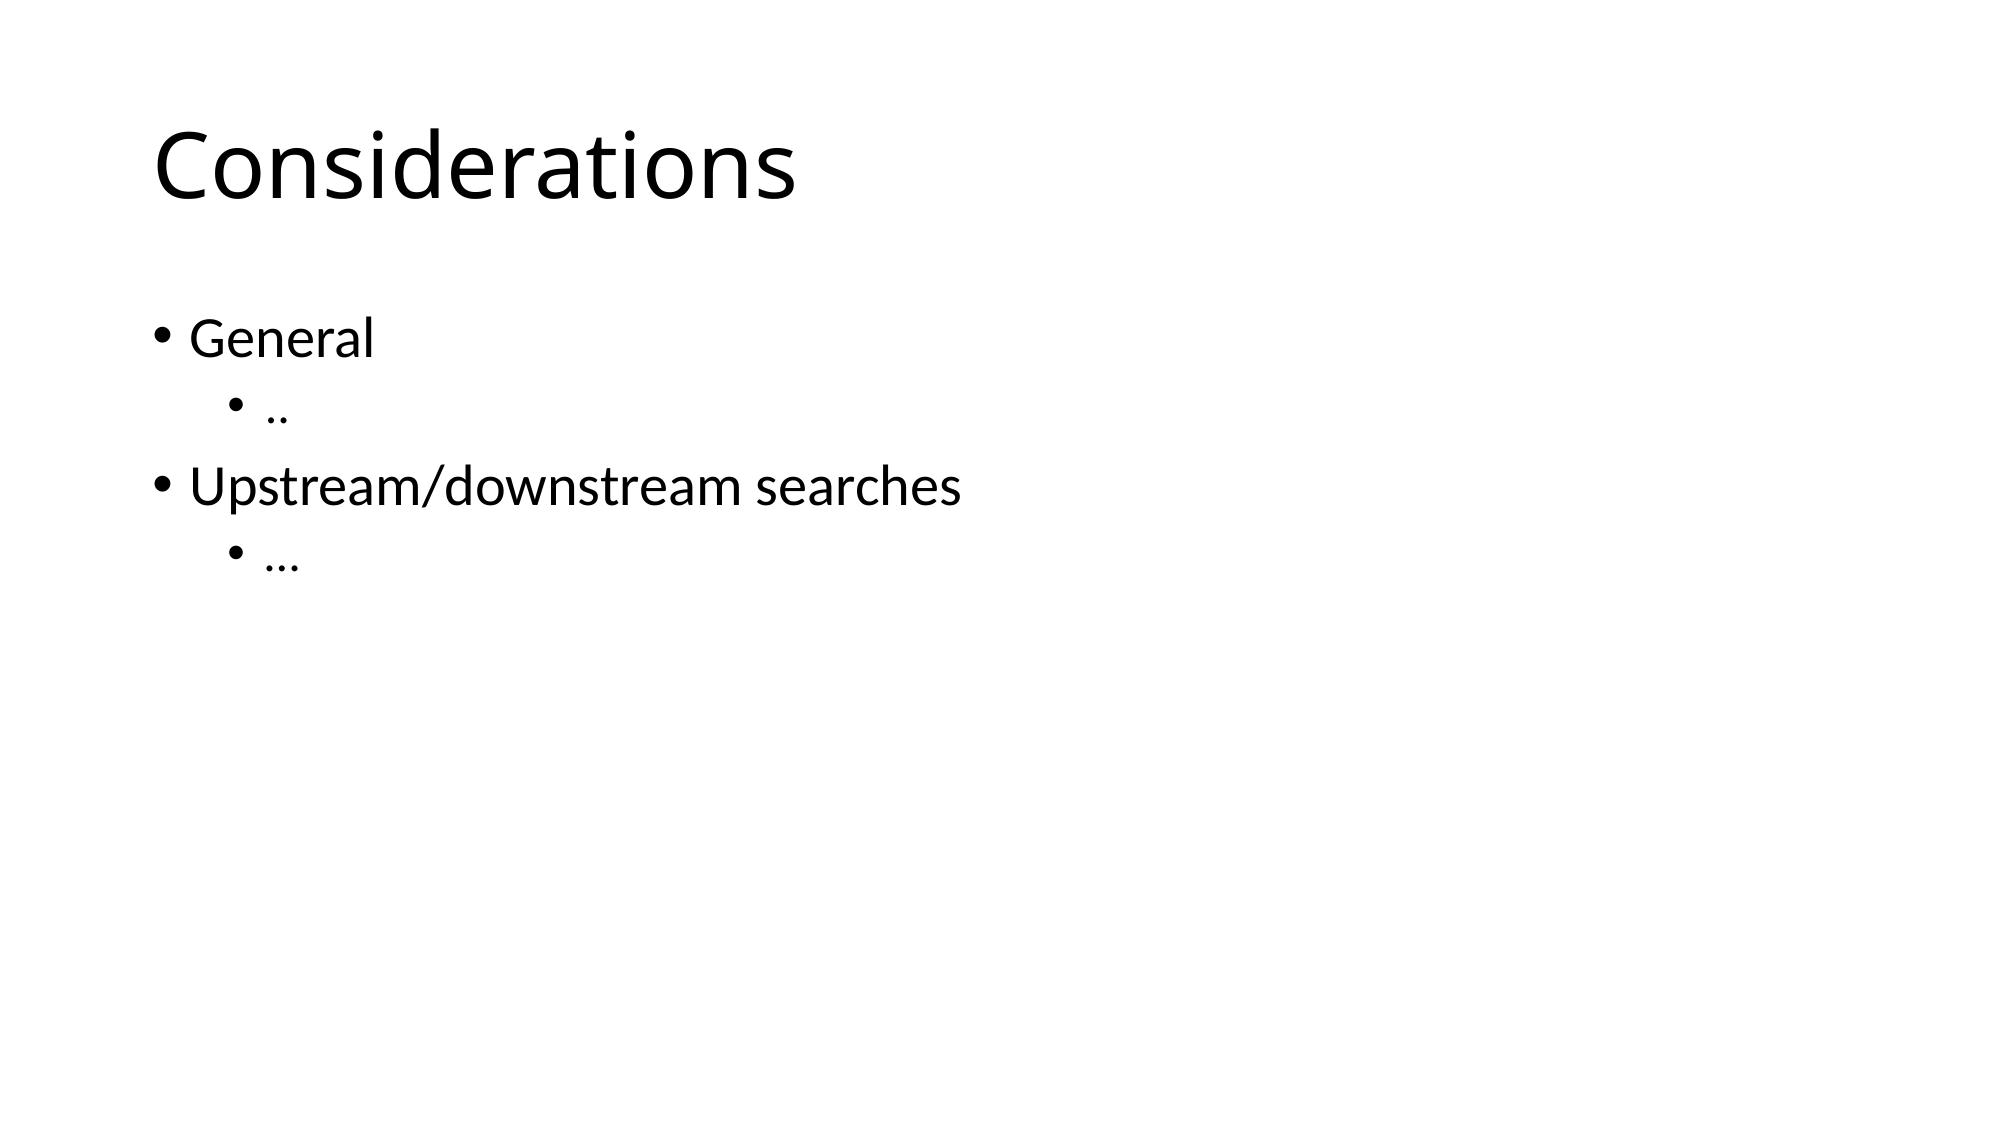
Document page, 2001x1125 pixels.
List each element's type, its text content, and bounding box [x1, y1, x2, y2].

list General .. Upstream/downstream searches … [137, 299, 1863, 1014]
title Considerations [137, 59, 1863, 278]
